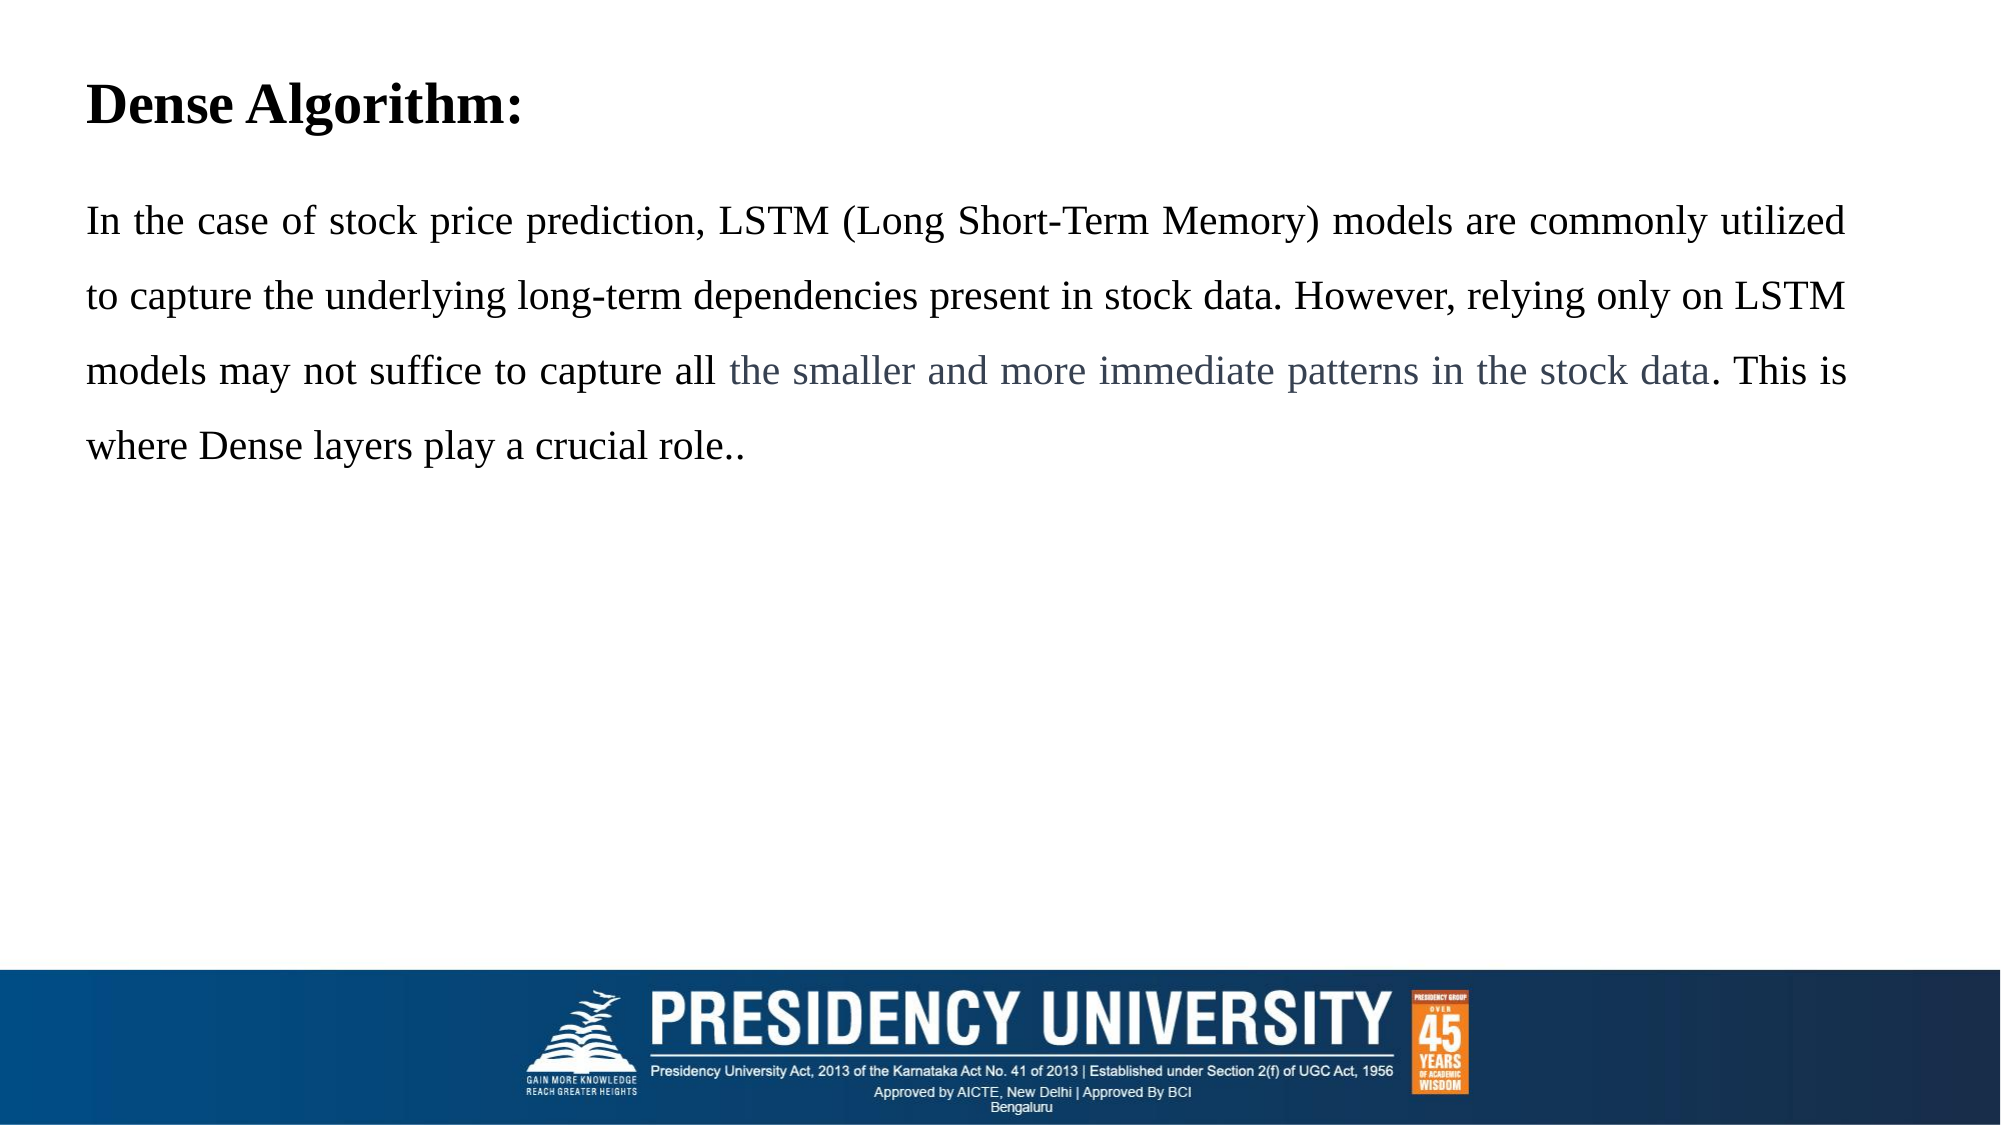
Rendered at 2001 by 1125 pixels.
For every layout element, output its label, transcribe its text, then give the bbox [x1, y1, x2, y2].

list Dense Algorithm: In the case of stock price prediction, LSTM (Long Short-Term Memory) models are commonly utilized to capture the underlying long-term dependencies present in stock data. However, relying only on LSTM models may not suffice to capture all the smaller and more immediate patterns in the stock data. This is where Dense layers play a crucial role.. [70, 66, 1863, 1014]
picture [0, 0, 2001, 1125]
